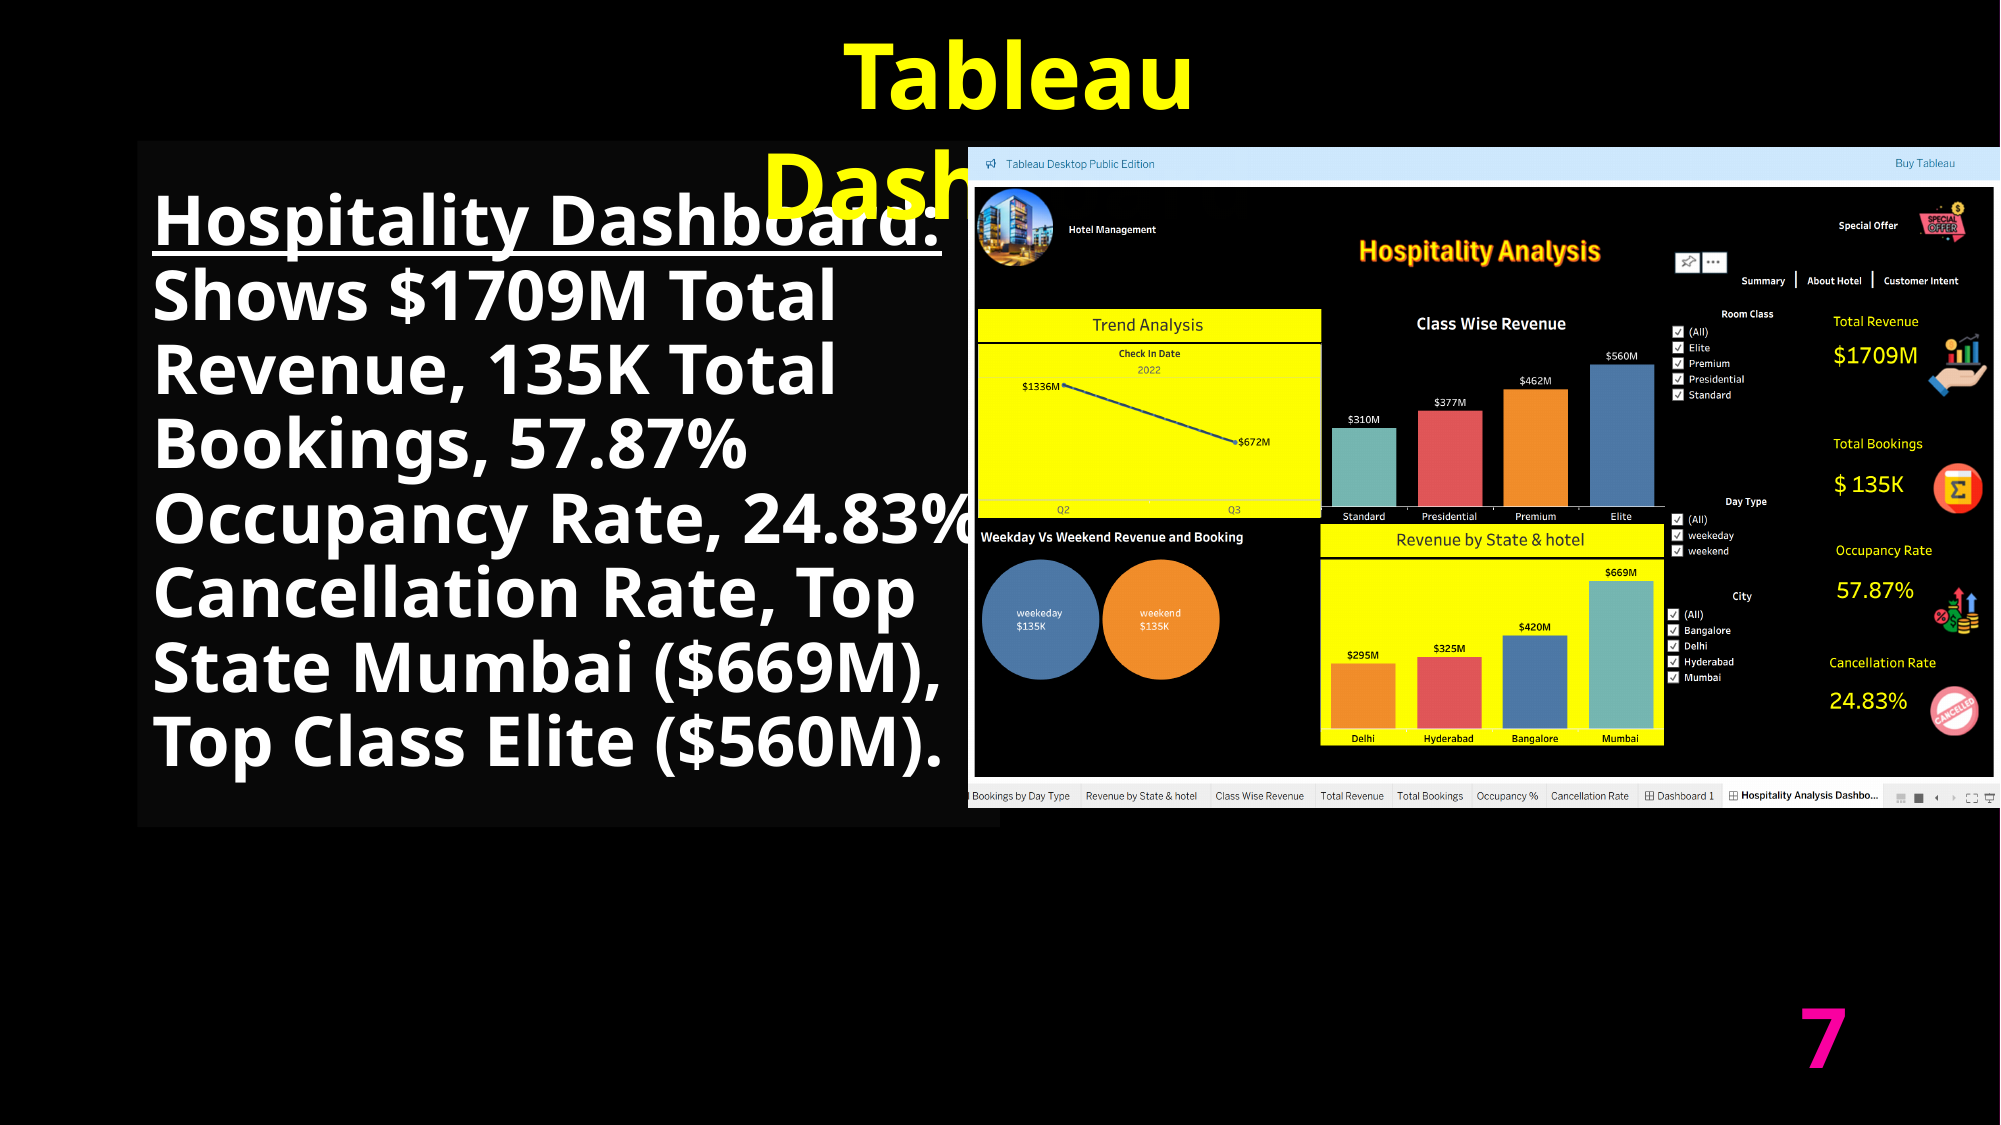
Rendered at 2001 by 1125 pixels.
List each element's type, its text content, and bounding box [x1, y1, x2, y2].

slide_number 7 [1412, 969, 1863, 1115]
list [968, 147, 2000, 808]
title Hospitality Dashboard: Shows $1709M Total Revenue, 135K Total Bookings, 57.87% Occupancy Rate, 24.83% Cancellation Rate, Top State Mumbai ($669M), Top Class Elite ($560M). [137, 140, 1000, 828]
text_box [0, 0, 2000, 1125]
text_box Tableau Dashboard [568, 10, 1471, 245]
